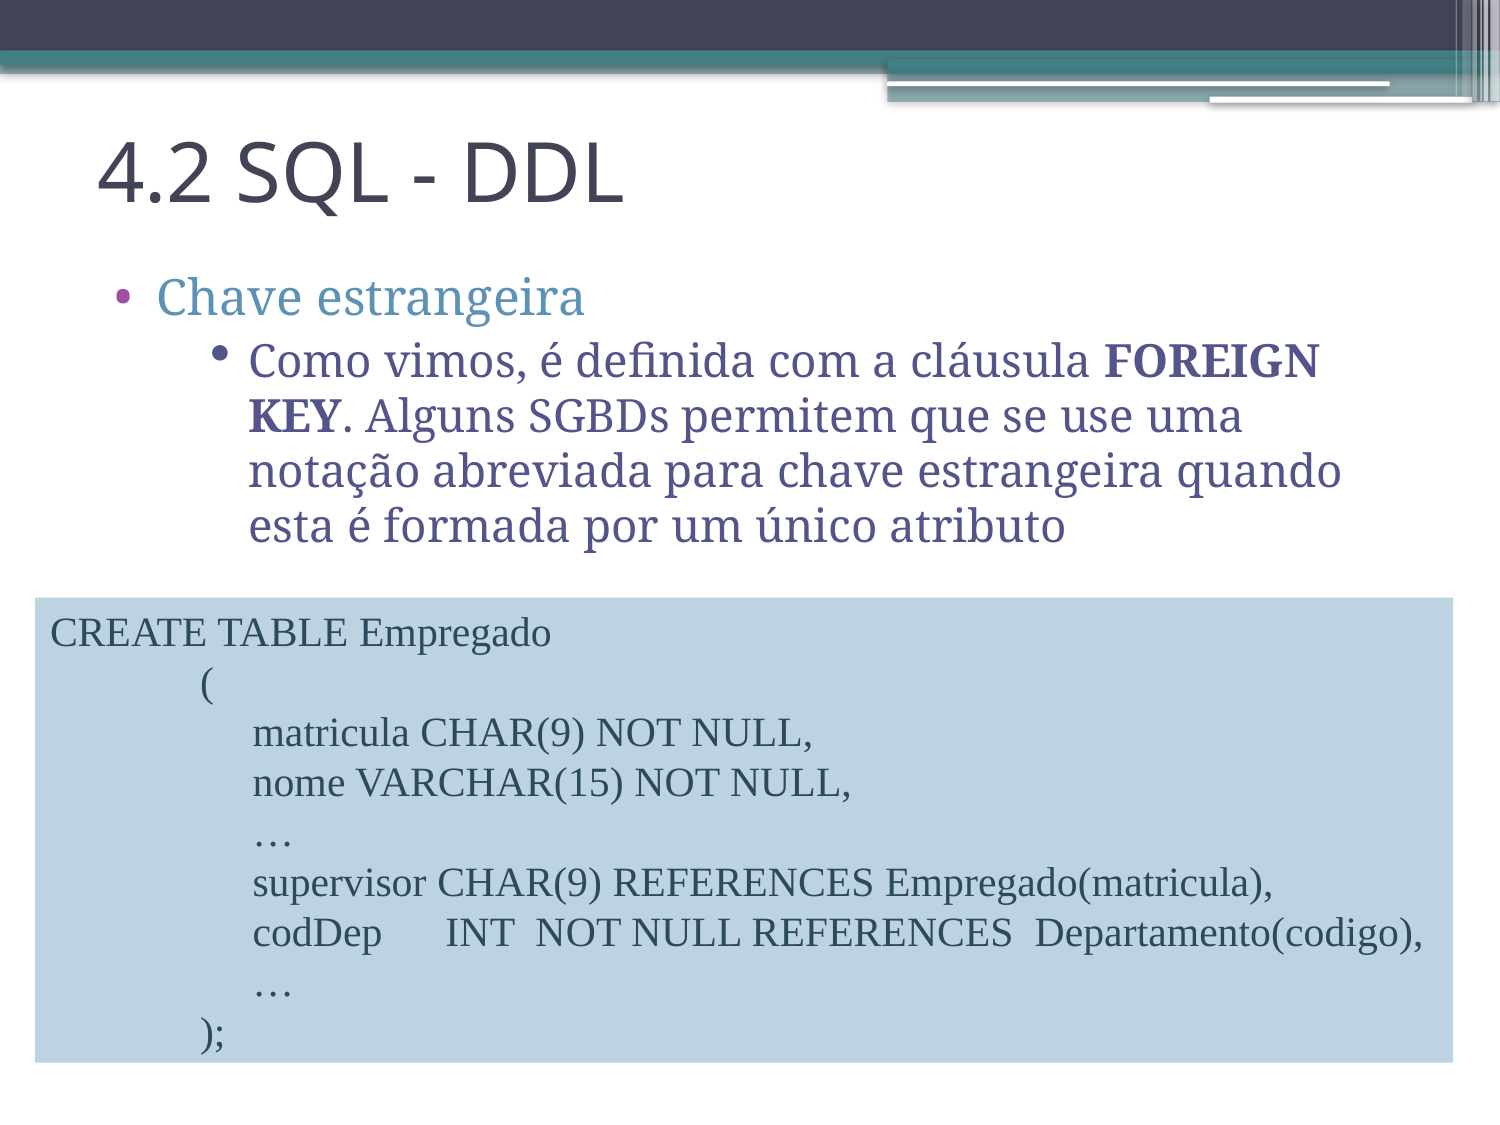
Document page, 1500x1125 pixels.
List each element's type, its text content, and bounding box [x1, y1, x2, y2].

text_box CREATE TABLE Empregado ( matricula CHAR(9) NOT NULL, nome VARCHAR(15) NOT NULL, … supervisor CHAR(9) REFERENCES Empregado(matricula), codDep INT NOT NULL REFERENCES Departamento(codigo), … ); [35, 597, 1454, 1063]
title 4.2 SQL - DDL [82, 82, 1432, 257]
list Chave estrangeira Como vimos, é definida com a cláusula FOREIGN KEY. Alguns SGBDs permitem que se use uma notação abreviada para chave estrangeira quando esta é formada por um único atributo [82, 257, 1432, 597]
